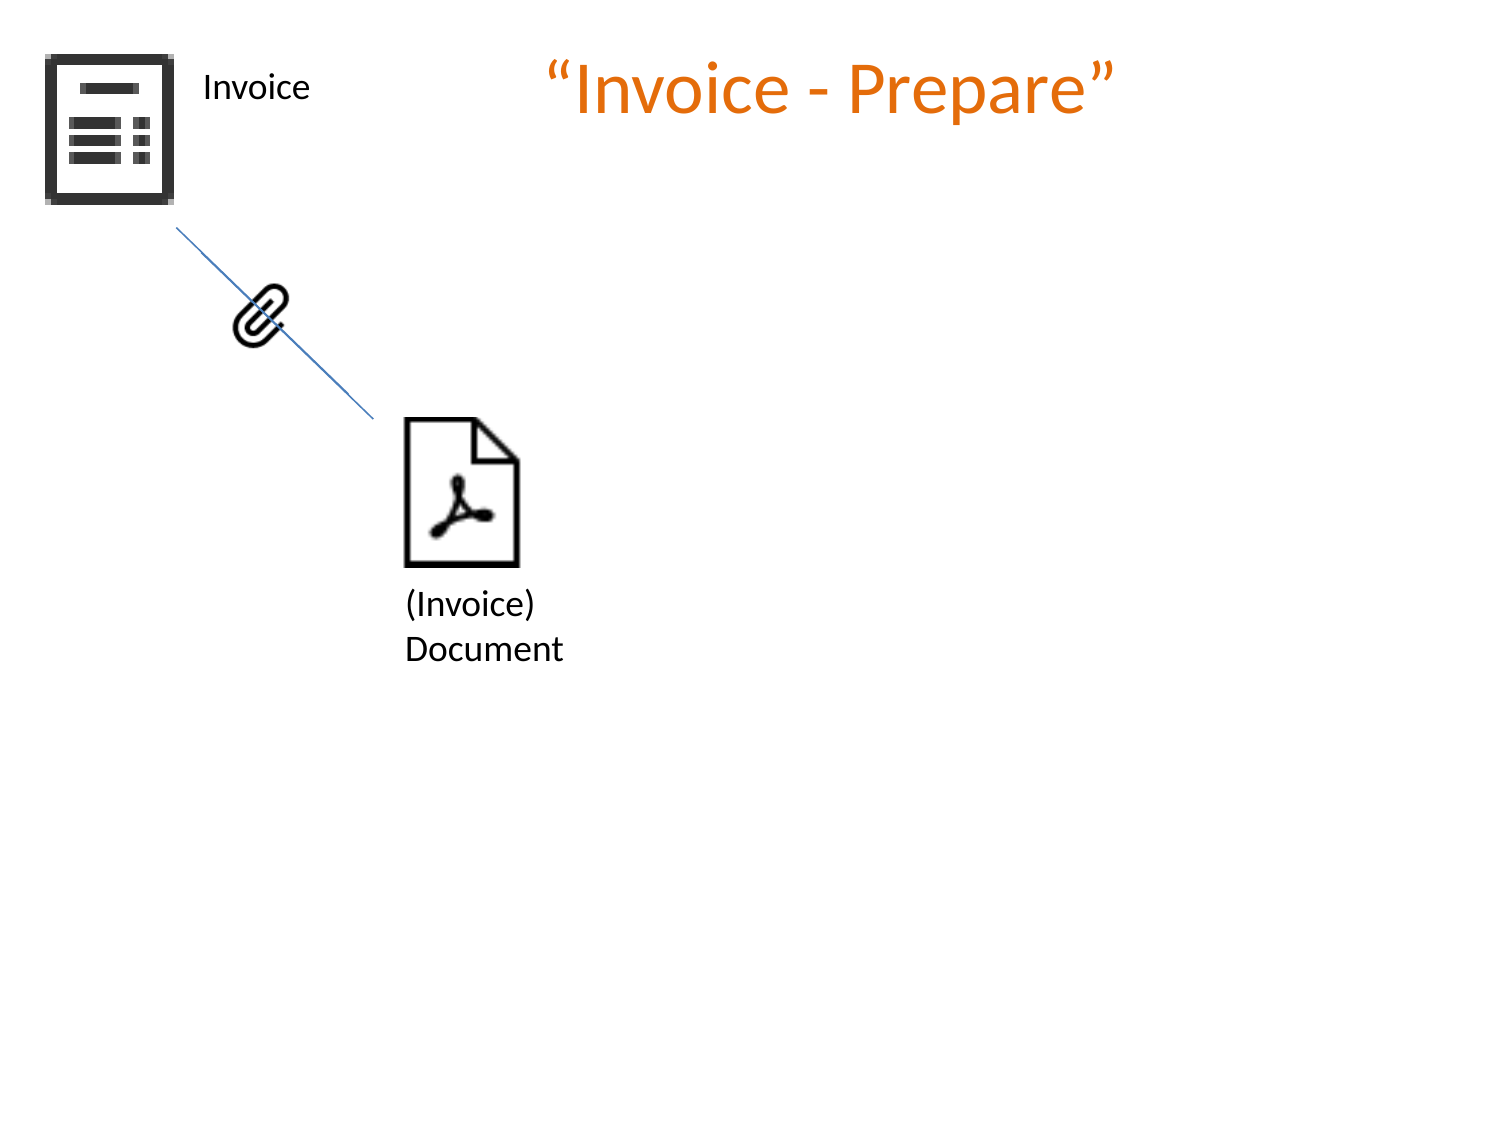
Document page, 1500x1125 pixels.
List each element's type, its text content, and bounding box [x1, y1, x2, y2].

picture [34, 54, 186, 206]
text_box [176, 227, 349, 395]
picture [387, 417, 539, 569]
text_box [200, 252, 374, 420]
text_box “Invoice - Prepare” [528, 30, 1134, 136]
text_box Invoice [188, 54, 326, 115]
text_box (Invoice) Document [390, 571, 579, 677]
